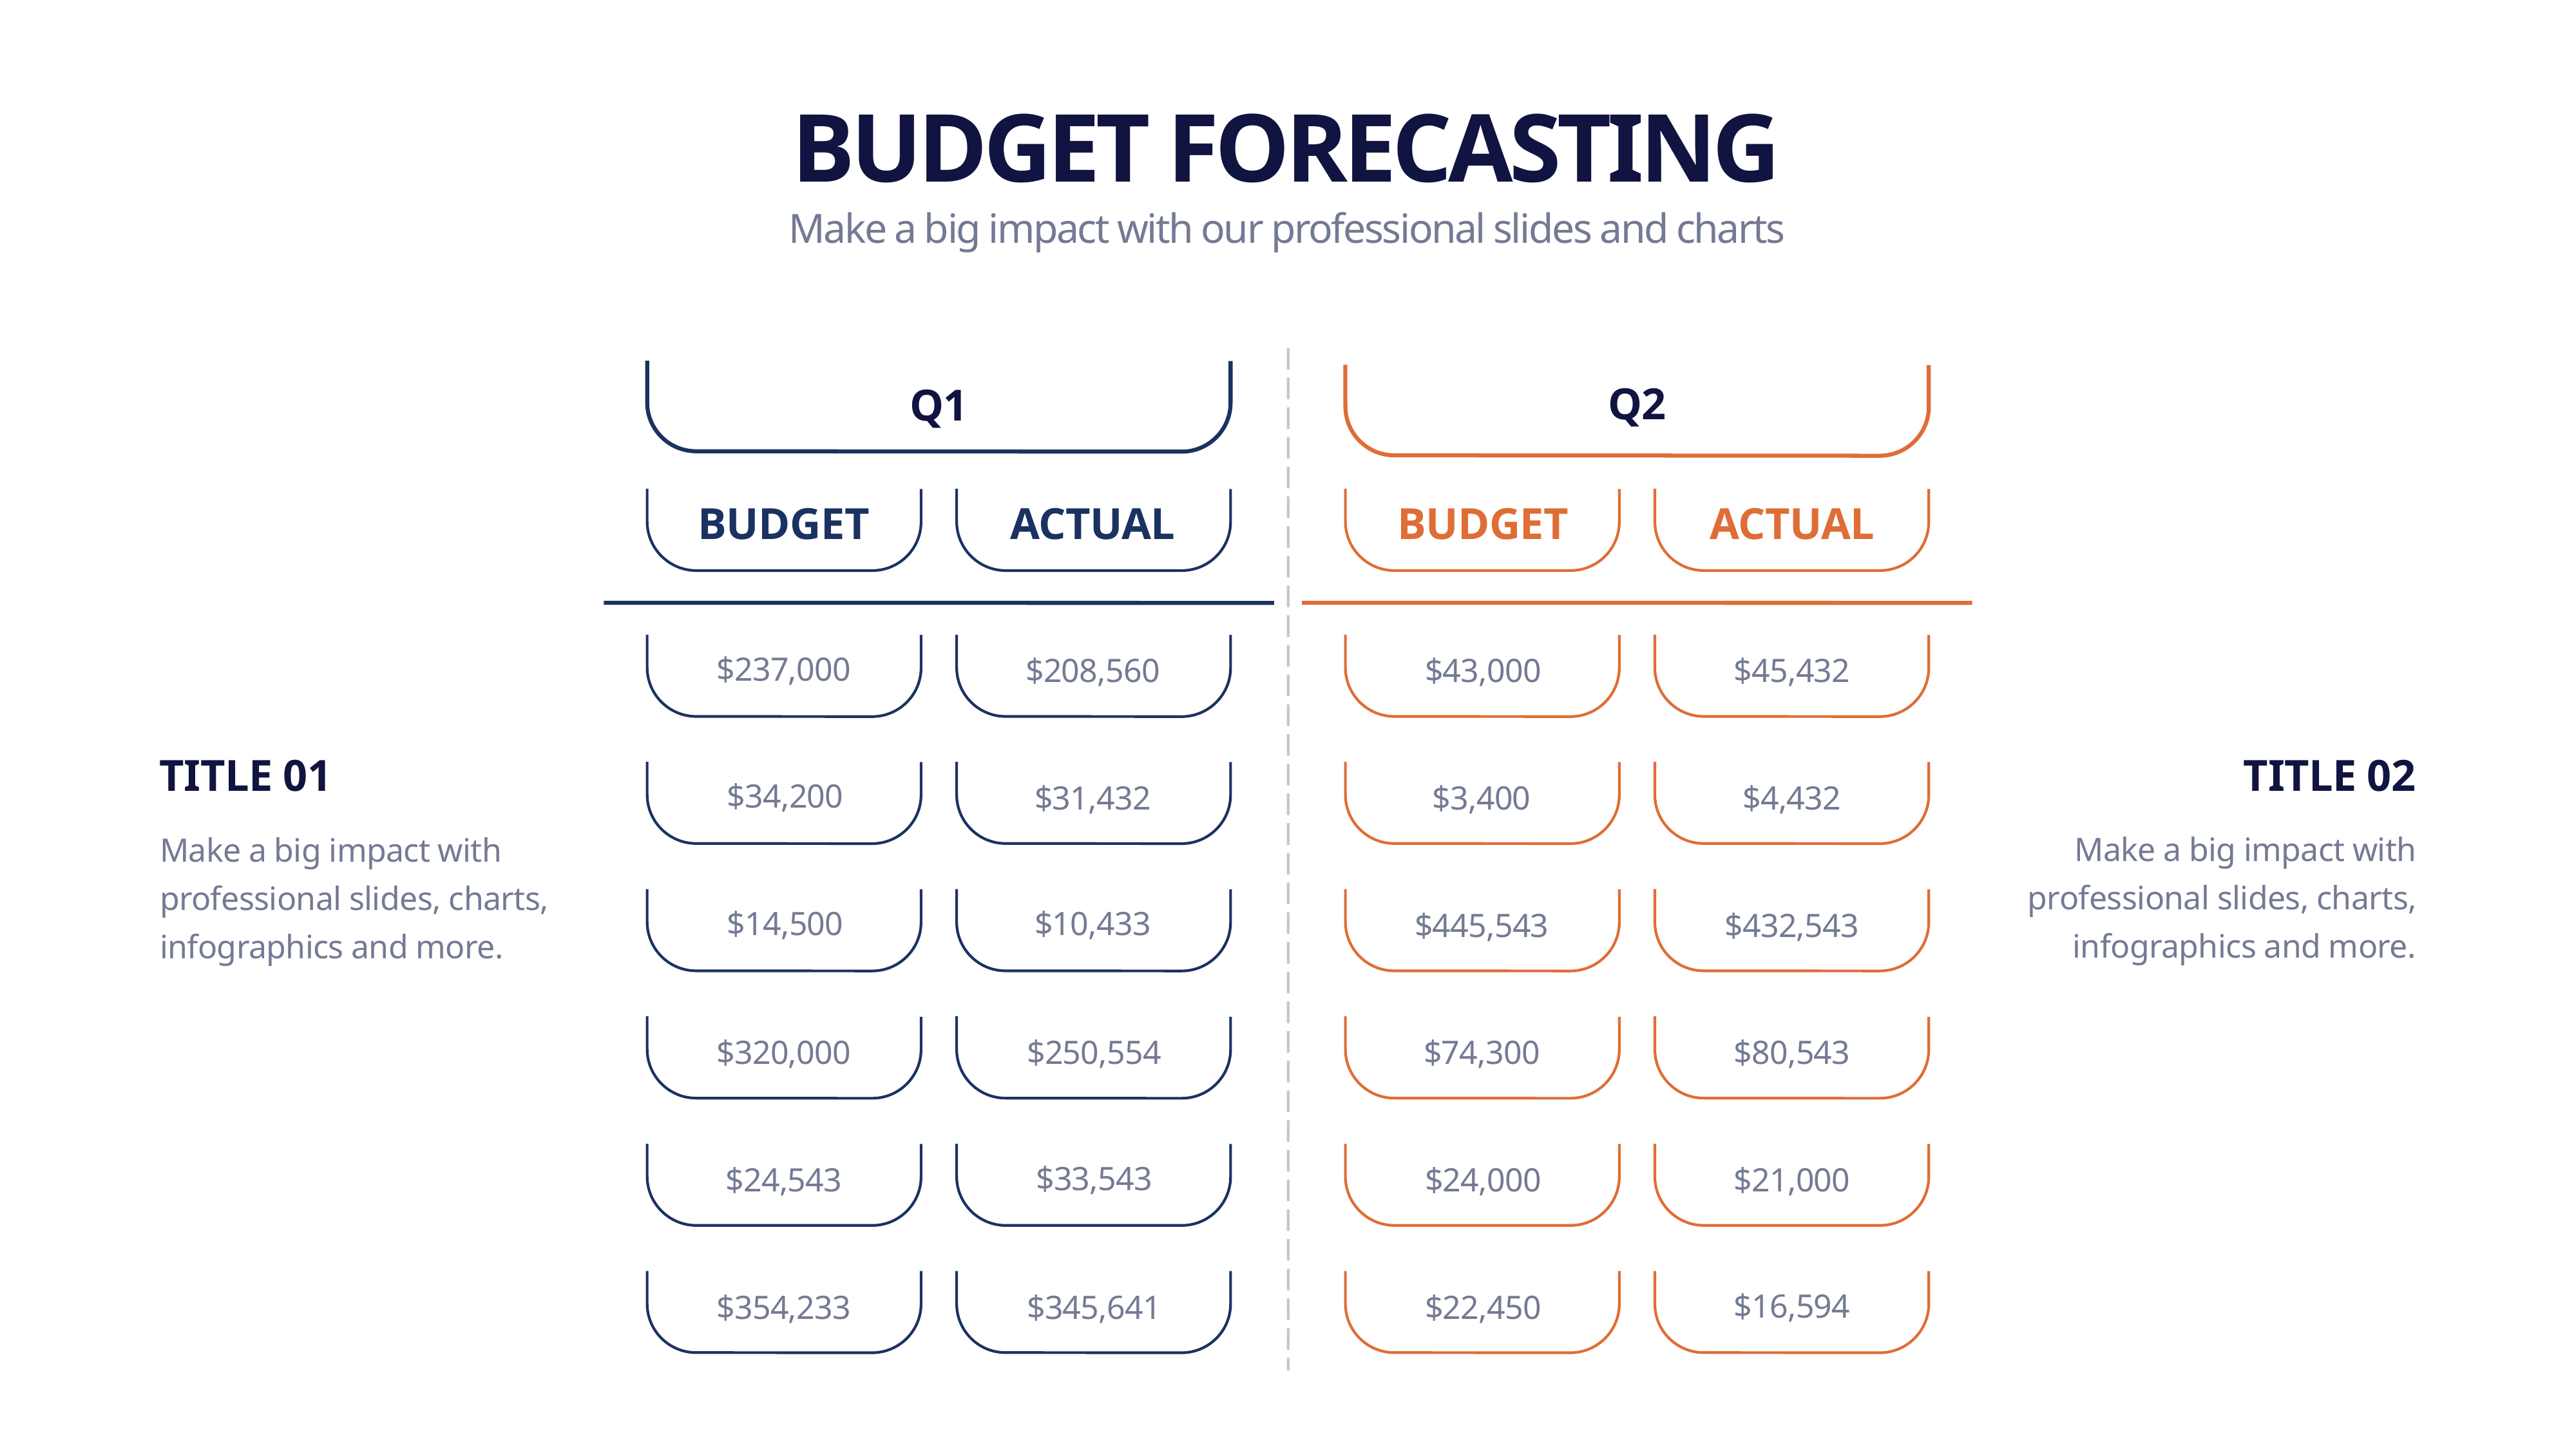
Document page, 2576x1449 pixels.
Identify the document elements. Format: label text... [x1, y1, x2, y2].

text_box $354,233 [665, 1273, 902, 1331]
text_box $43,000 [1364, 635, 1602, 694]
text_box BUDGET [665, 491, 902, 553]
text_box $34,200 [667, 761, 904, 820]
text_box $31,432 [974, 762, 1212, 821]
text_box BUDGET FORECASTING [158, 70, 2414, 205]
text_box $33,543 [975, 1144, 1213, 1202]
text_box [647, 1016, 921, 1099]
text_box ACTUAL [974, 491, 1212, 553]
text_box [647, 761, 921, 844]
text_box TITLE 01 [150, 743, 606, 805]
text_box Q1 [711, 373, 1167, 434]
text_box [1345, 1144, 1619, 1226]
text_box $24,543 [665, 1145, 902, 1204]
text_box Q2 [1409, 372, 1865, 433]
text_box [1655, 634, 1929, 717]
text_box [1655, 1271, 1929, 1353]
text_box $445,543 [1363, 890, 1600, 949]
text_box [1345, 365, 1929, 456]
text_box [1345, 488, 1619, 571]
text_box [1345, 1016, 1619, 1099]
text_box Make a big impact with professional slides, charts, infographics and more. [1970, 815, 2426, 969]
text_box TITLE 02 [1970, 743, 2426, 805]
text_box [1655, 1144, 1929, 1226]
text_box $432,543 [1674, 890, 1911, 949]
text_box [957, 1144, 1231, 1226]
text_box $80,543 [1674, 1018, 1911, 1076]
text_box [957, 488, 1231, 571]
text_box $21,000 [1674, 1145, 1911, 1204]
text_box $14,500 [667, 889, 904, 947]
text_box [957, 761, 1231, 844]
text_box Make a big impact with our professional slides and charts [160, 198, 2415, 256]
text_box [647, 361, 1231, 452]
text_box $4,432 [1674, 762, 1911, 821]
text_box [957, 889, 1231, 971]
text_box ACTUAL [1674, 491, 1911, 553]
text_box $237,000 [665, 634, 902, 692]
text_box [647, 889, 921, 971]
text_box [1655, 1016, 1929, 1099]
text_box $45,432 [1674, 635, 1911, 694]
text_box [647, 488, 921, 571]
text_box [647, 634, 921, 717]
text_box [1345, 634, 1619, 717]
text_box [1345, 761, 1619, 844]
text_box [957, 1271, 1231, 1353]
text_box [1655, 488, 1929, 571]
text_box $10,433 [974, 889, 1212, 947]
text_box $3,400 [1363, 762, 1600, 821]
text_box $208,560 [974, 635, 1212, 694]
text_box $320,000 [665, 1018, 902, 1076]
text_box BUDGET [1365, 491, 1602, 553]
text_box $345,641 [975, 1273, 1213, 1331]
text_box [1655, 889, 1929, 971]
text_box [647, 1271, 921, 1353]
text_box [957, 1016, 1231, 1099]
text_box $74,300 [1363, 1018, 1600, 1076]
text_box [1345, 889, 1619, 971]
text_box [1655, 761, 1929, 844]
text_box $24,000 [1364, 1145, 1602, 1204]
text_box $22,450 [1364, 1273, 1602, 1331]
text_box [647, 1144, 921, 1226]
text_box [1345, 1271, 1619, 1353]
text_box Make a big impact with professional slides, charts, infographics and more. [150, 815, 606, 970]
text_box $250,554 [975, 1018, 1213, 1076]
text_box [957, 634, 1231, 717]
text_box $16,594 [1674, 1271, 1911, 1330]
